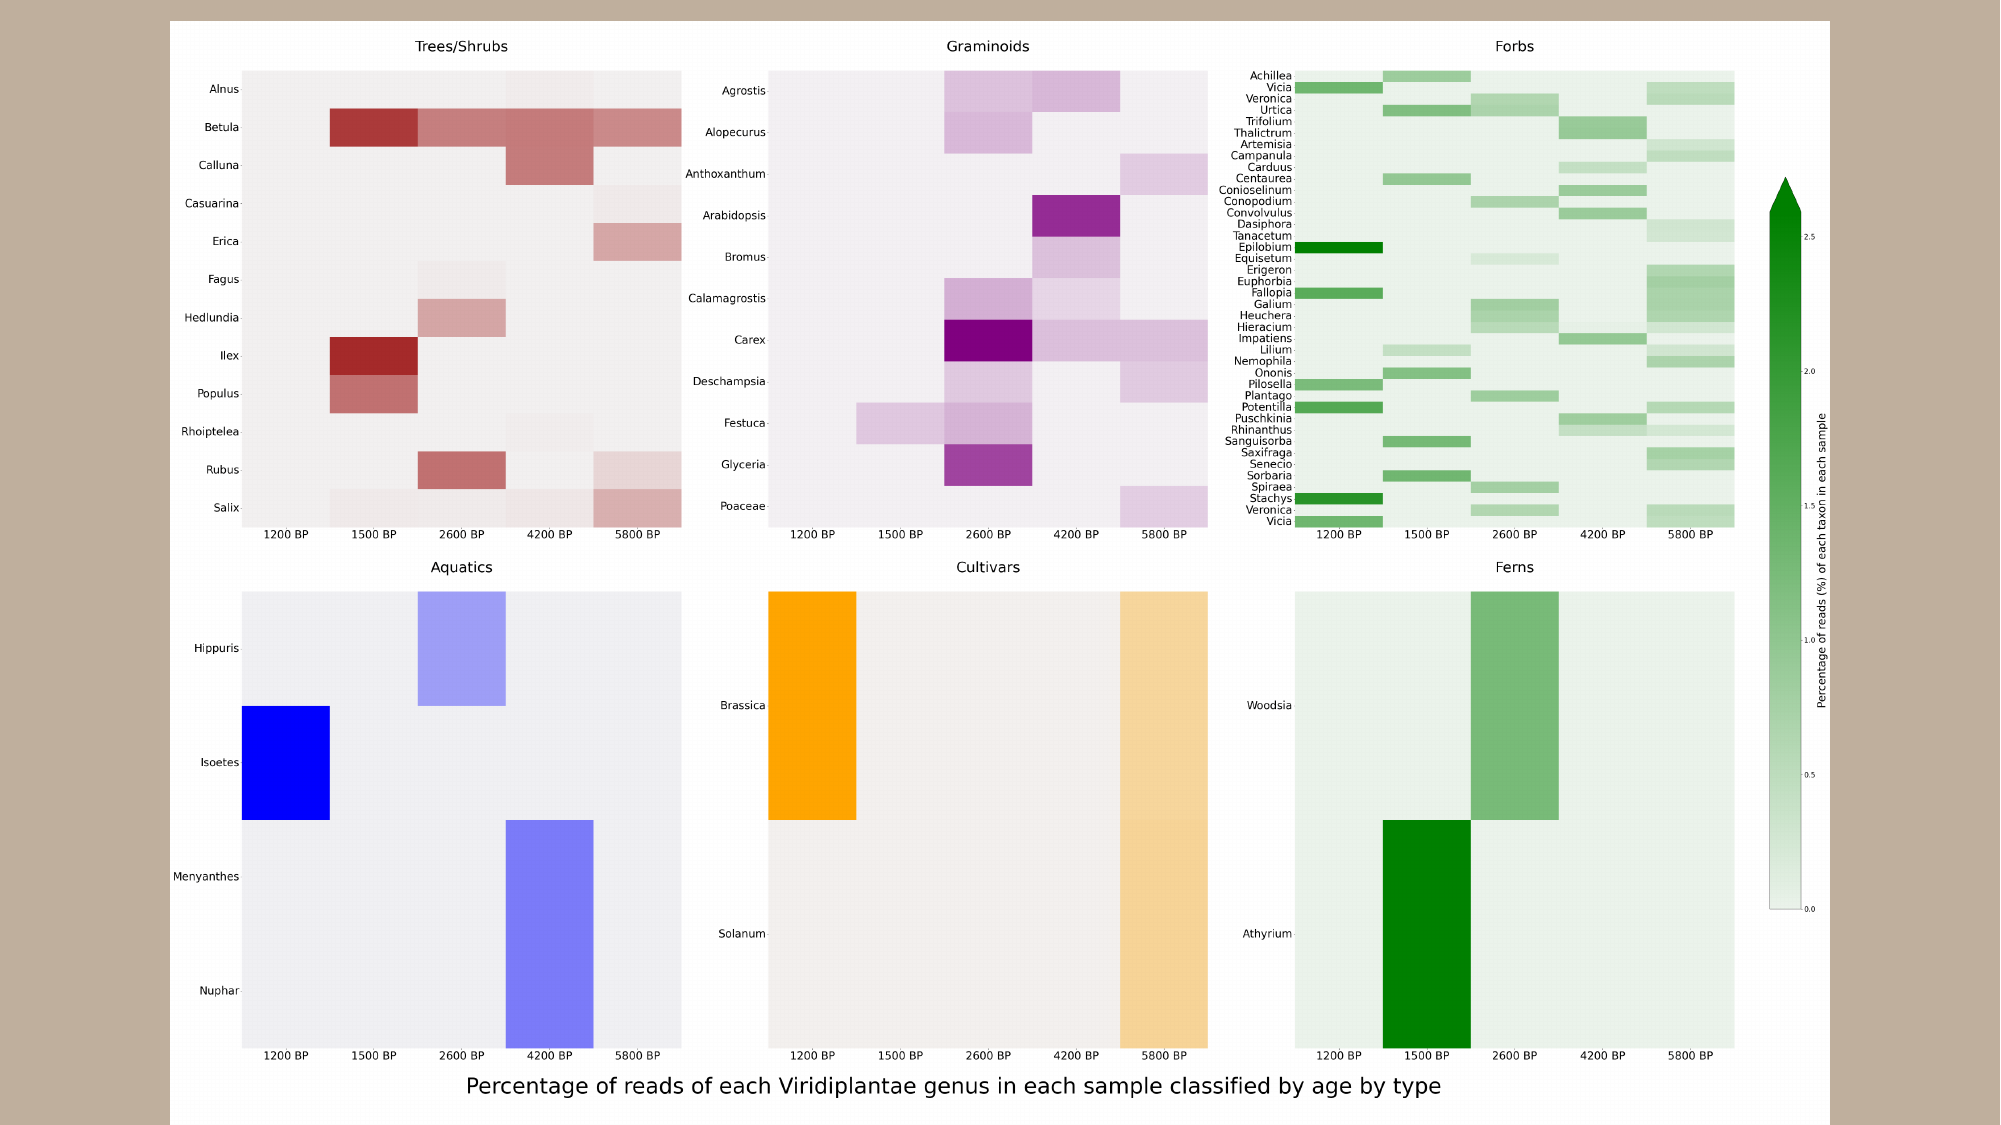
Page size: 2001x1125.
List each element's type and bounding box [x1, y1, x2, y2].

list [170, 21, 1830, 1125]
